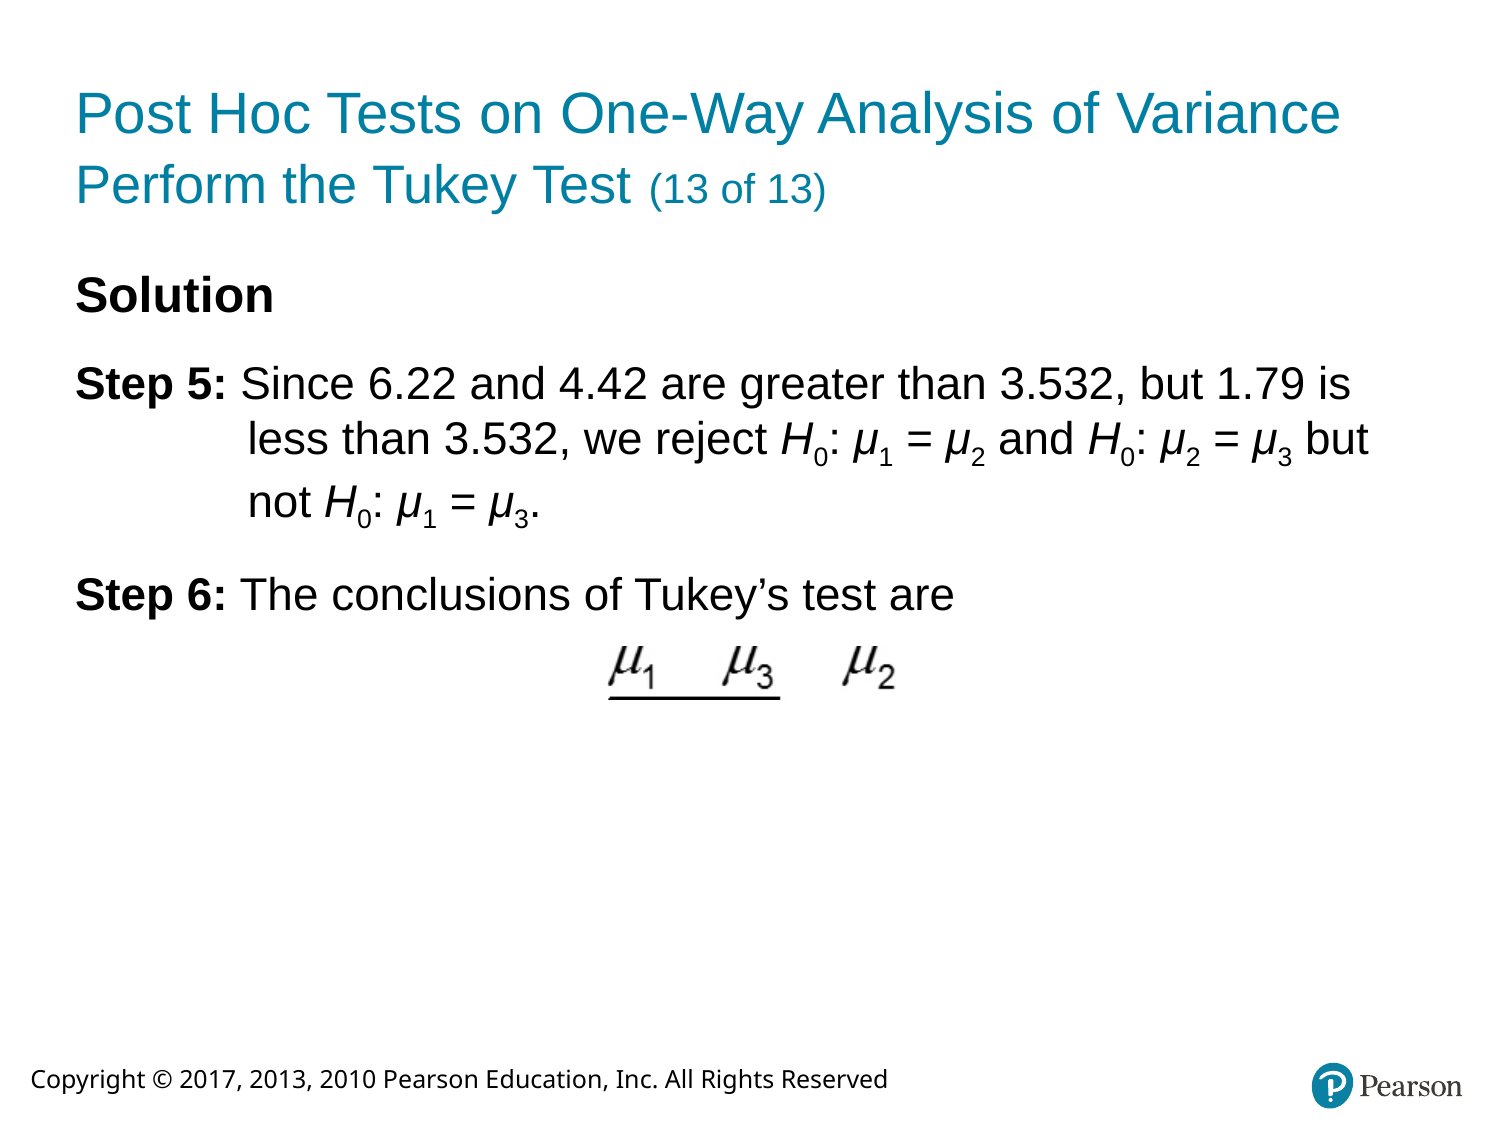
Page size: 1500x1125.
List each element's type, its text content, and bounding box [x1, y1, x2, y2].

title Post Hoc Tests on One-Way Analysis of Variance Perform the Tukey Test (13 of 13) [75, 35, 1488, 216]
picture [607, 646, 896, 701]
list Solution Step 5: Since 6.22 and 4.42 are greater than 3.532, but 1.79 is less than 3.532, we reject H0: μ1 = μ2 and H0: μ2 = μ3 but not H0: μ1 = μ3. Step 6: The conclusions of Tukey’s test are [75, 262, 1413, 611]
